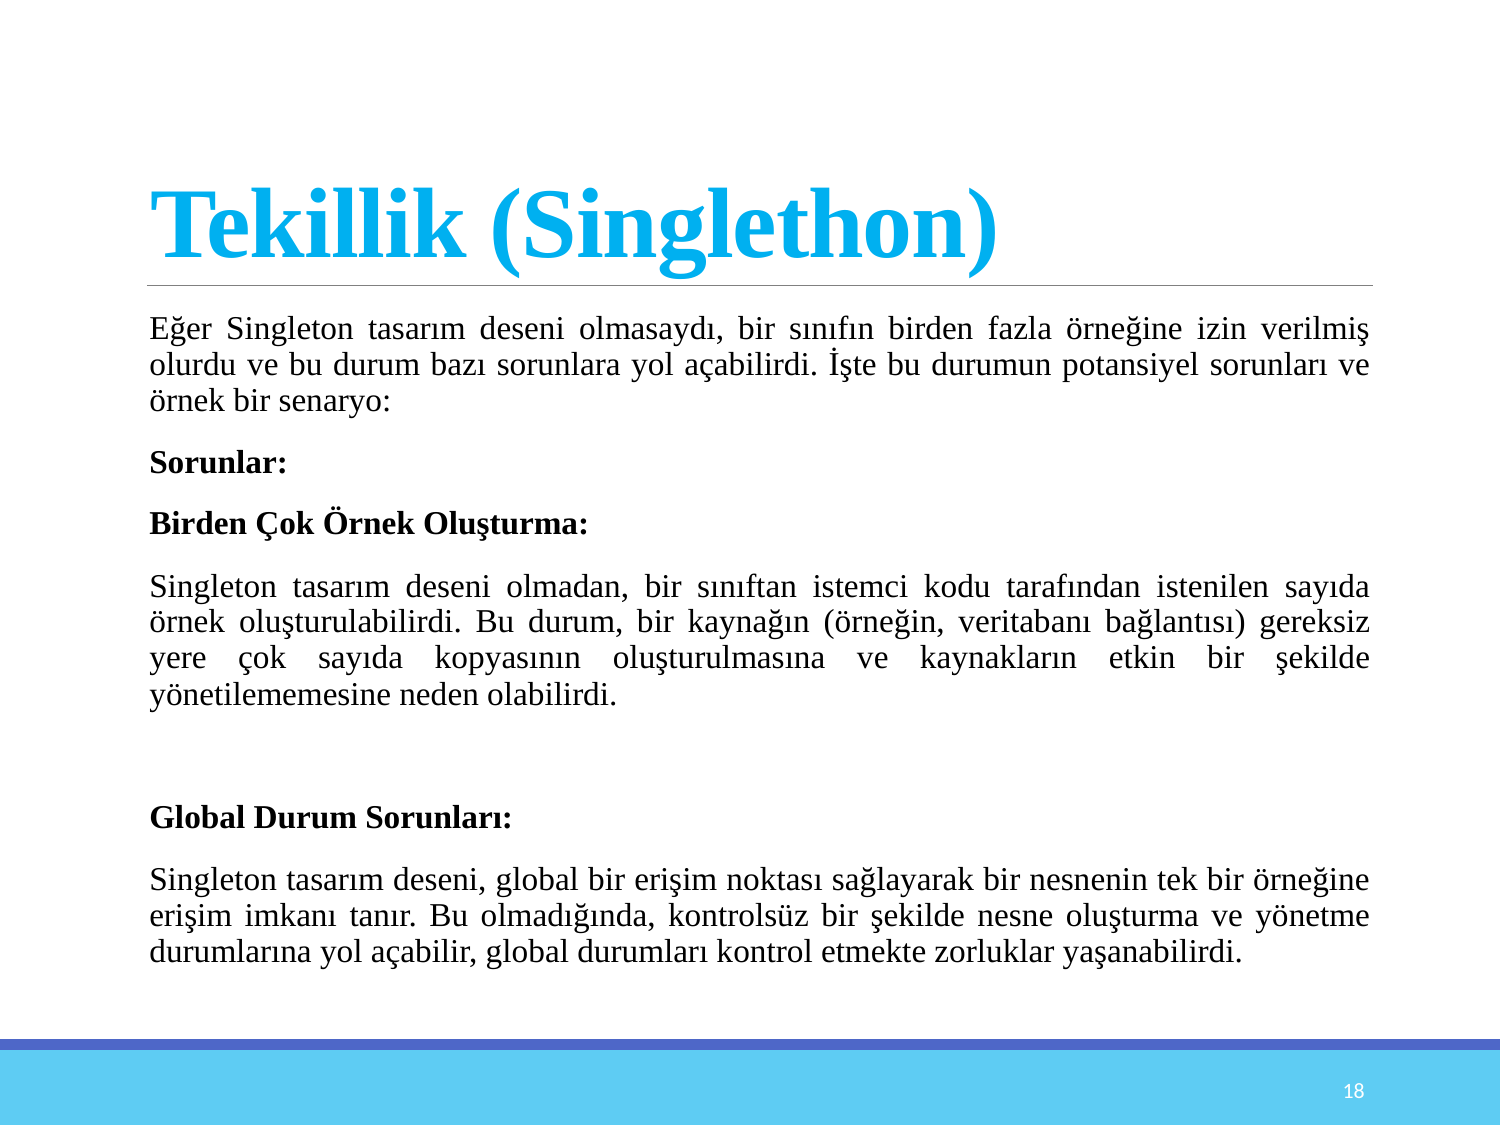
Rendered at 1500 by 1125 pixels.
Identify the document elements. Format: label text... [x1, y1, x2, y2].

slide_number 18 [1218, 1059, 1380, 1120]
list Eğer Singleton tasarım deseni olmasaydı, bir sınıfın birden fazla örneğine izin verilmiş olurdu ve bu durum bazı sorunlara yol açabilirdi. İşte bu durumun potansiyel sorunları ve örnek bir senaryo: Sorunlar: Birden Çok Örnek Oluşturma: Singleton tasarım deseni olmadan, bir sınıftan istemci kodu tarafından istenilen sayıda örnek oluşturulabilirdi. Bu durum, bir kaynağın (örneğin, veritabanı bağlantısı) gereksiz yere çok sayıda kopyasının oluşturulmasına ve kaynakların etkin bir şekilde yönetilememesine neden olabilirdi. Global Durum Sorunları: Singleton tasarım deseni, global bir erişim noktası sağlayarak bir nesnenin tek bir örneğine erişim imkanı tanır. Bu olmadığında, kontrolsüz bir şekilde nesne oluşturma ve yönetme durumlarına yol açabilir, global durumları kontrol etmekte zorluklar yaşanabilirdi. [135, 302, 1373, 988]
title Tekillik (Singlethon) [135, 47, 1373, 285]
